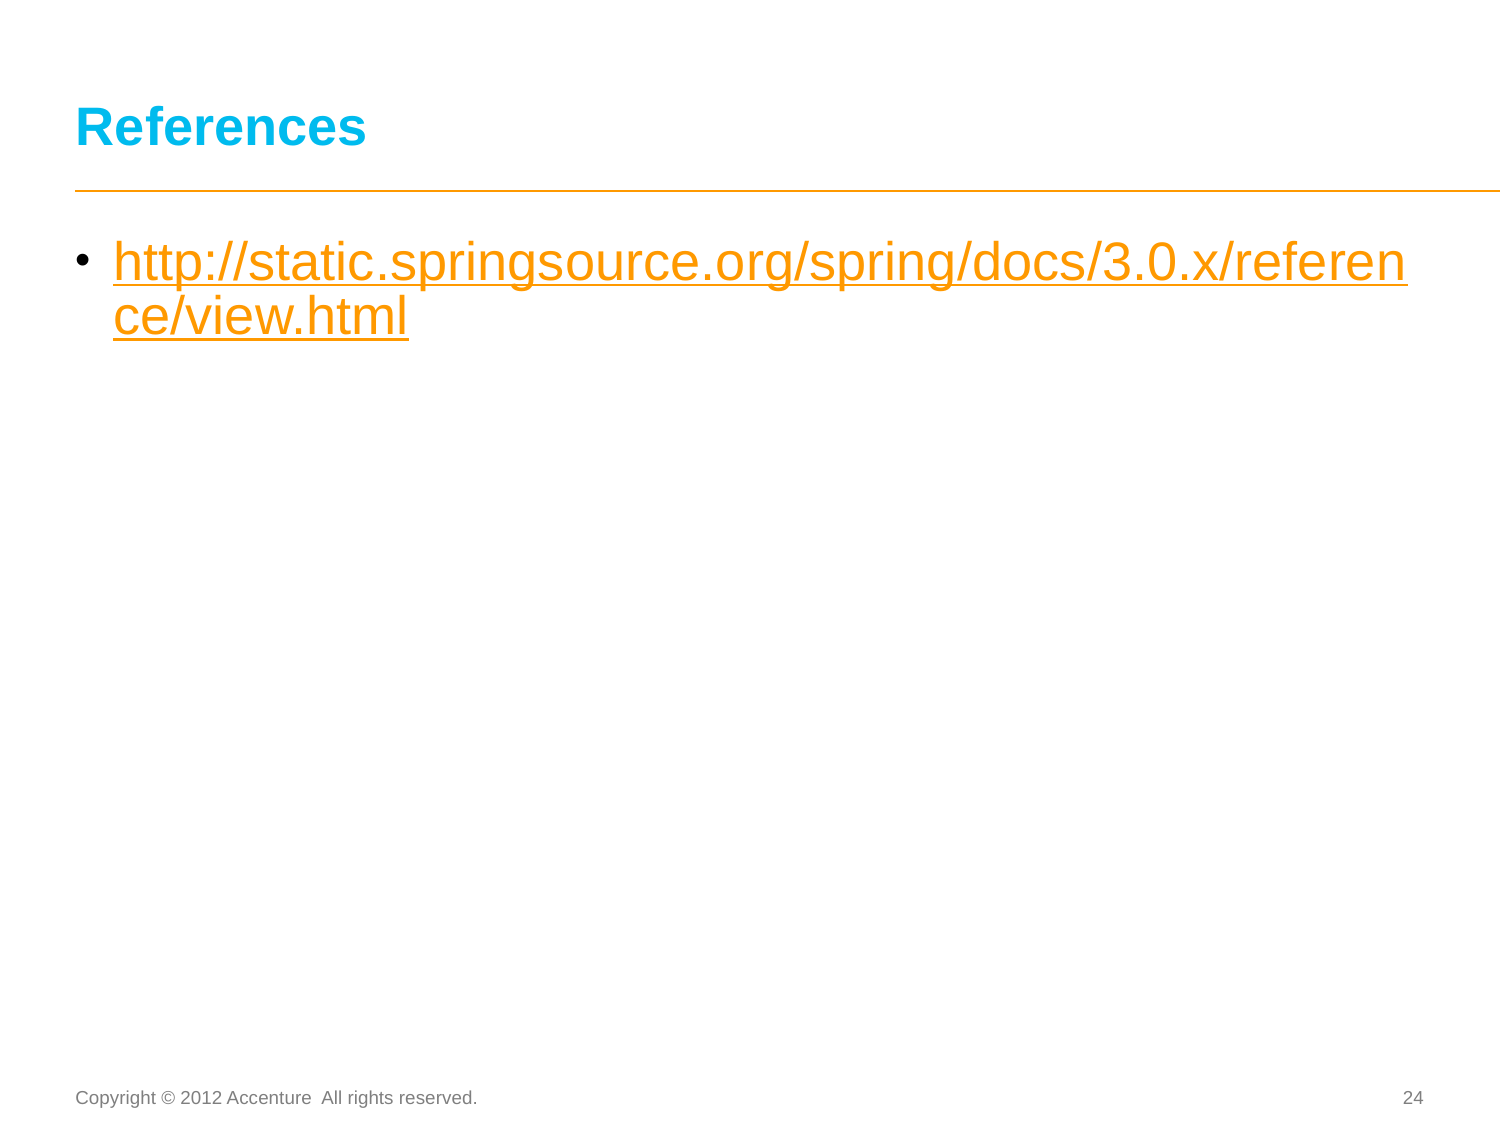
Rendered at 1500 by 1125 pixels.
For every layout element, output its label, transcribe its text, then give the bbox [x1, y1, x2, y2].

list http://static.springsource.org/spring/docs/3.0.x/reference/view.html [75, 226, 1425, 1018]
title References [75, 27, 1422, 157]
